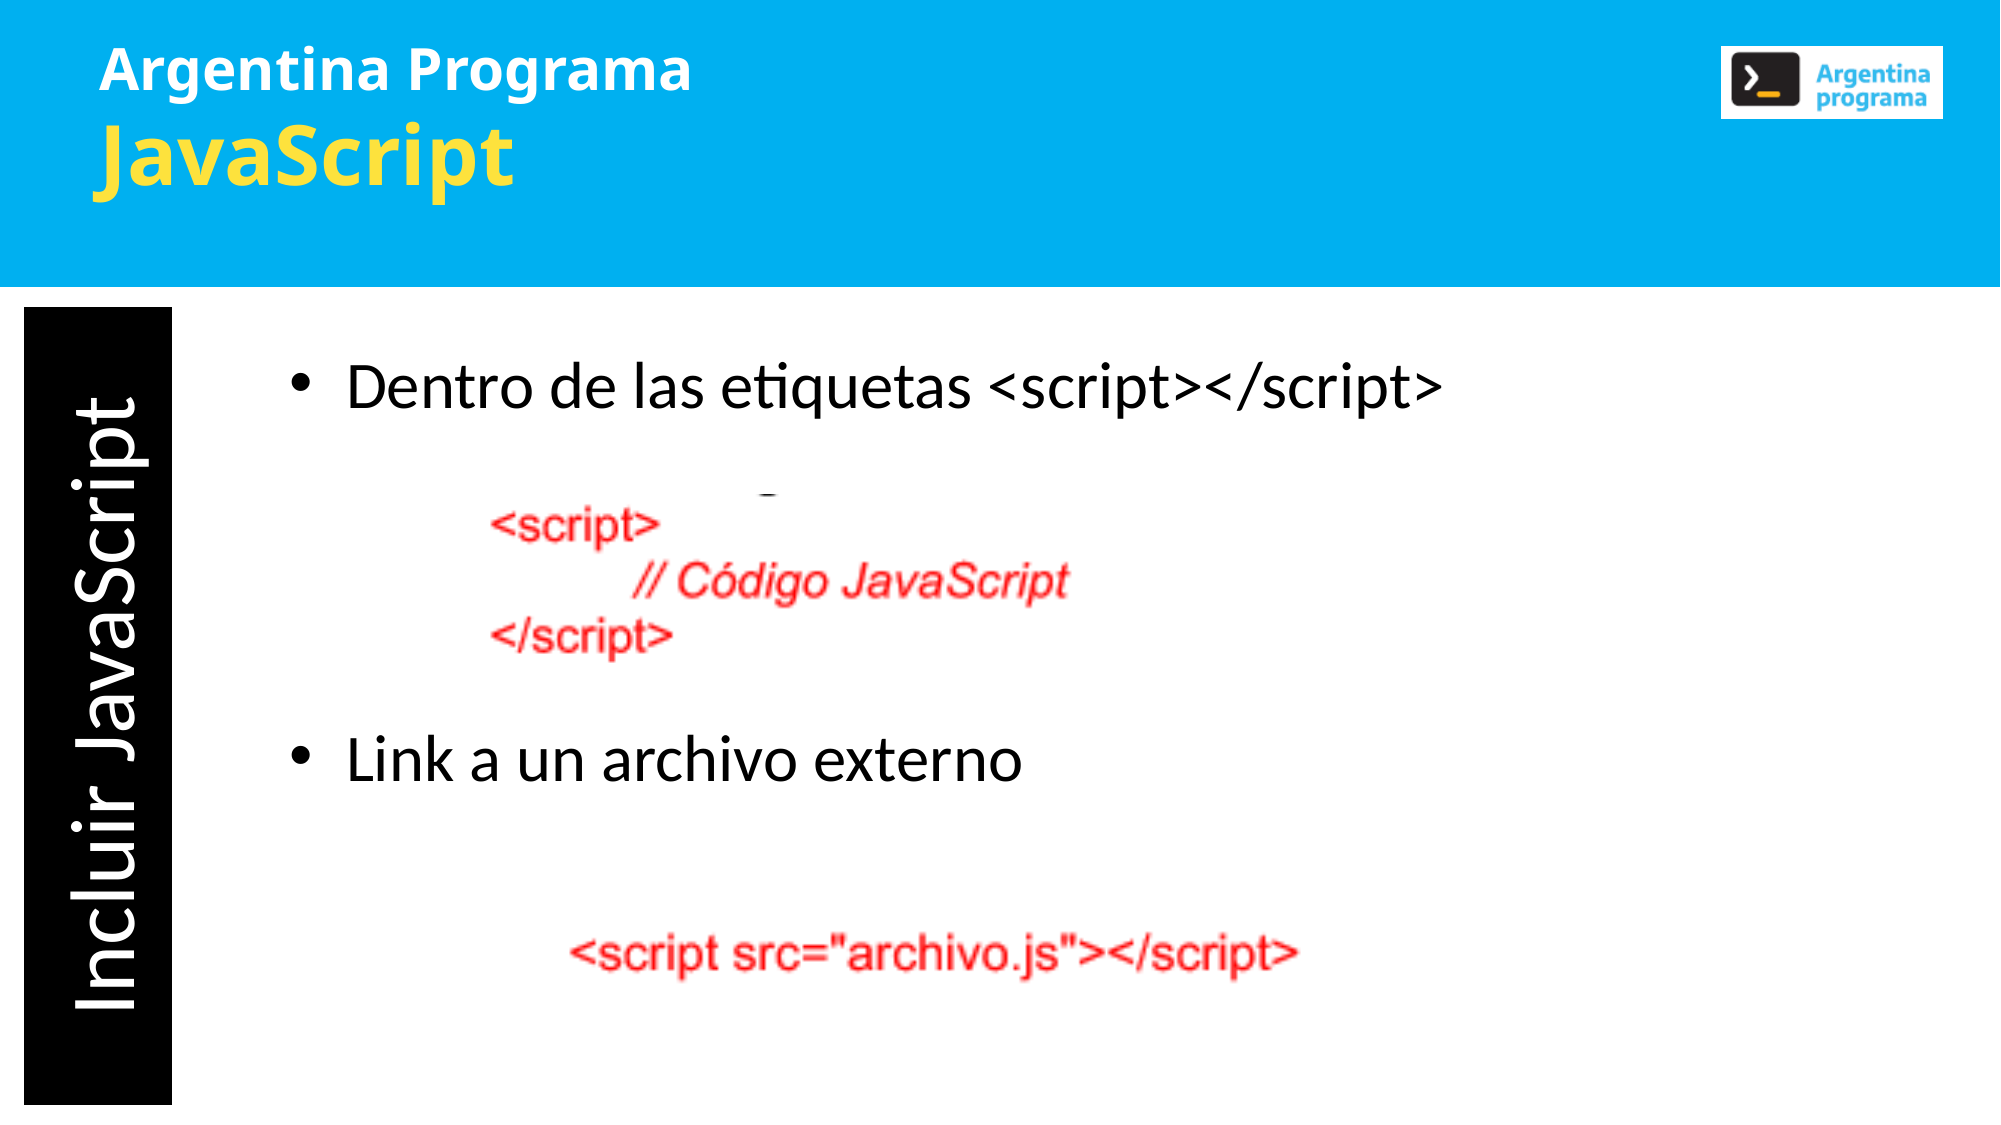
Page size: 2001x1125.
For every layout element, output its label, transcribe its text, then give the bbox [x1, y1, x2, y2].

title Incluir JavaScript [25, 308, 171, 1104]
picture [1722, 47, 1942, 118]
text_box [0, 0, 2000, 287]
picture [291, 494, 1423, 708]
picture [454, 915, 1546, 997]
list Dentro de las etiquetas <script></script> Link a un archivo externo [274, 333, 1528, 1091]
text_box Argentina Programa JavaScript [92, 24, 1901, 210]
